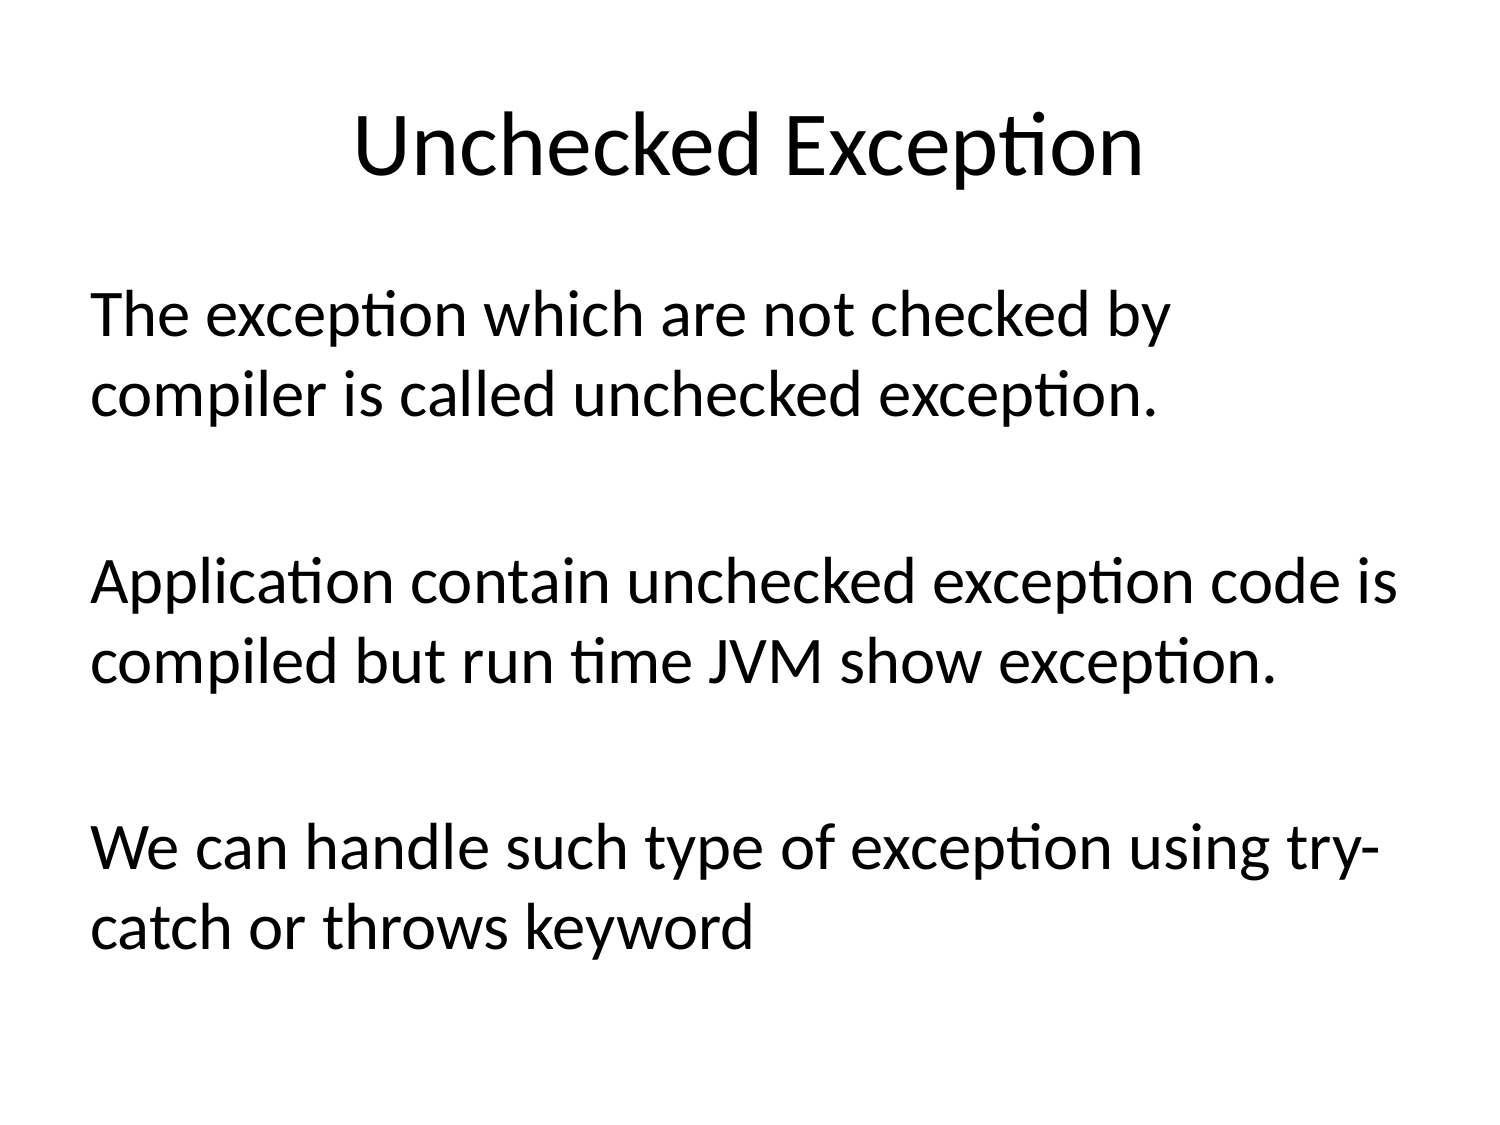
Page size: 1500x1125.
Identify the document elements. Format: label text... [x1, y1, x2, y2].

list The exception which are not checked by compiler is called unchecked exception. Application contain unchecked exception code is compiled but run time JVM show exception. We can handle such type of exception using try-catch or throws keyword [75, 262, 1425, 1005]
title Unchecked Exception [75, 45, 1425, 233]
